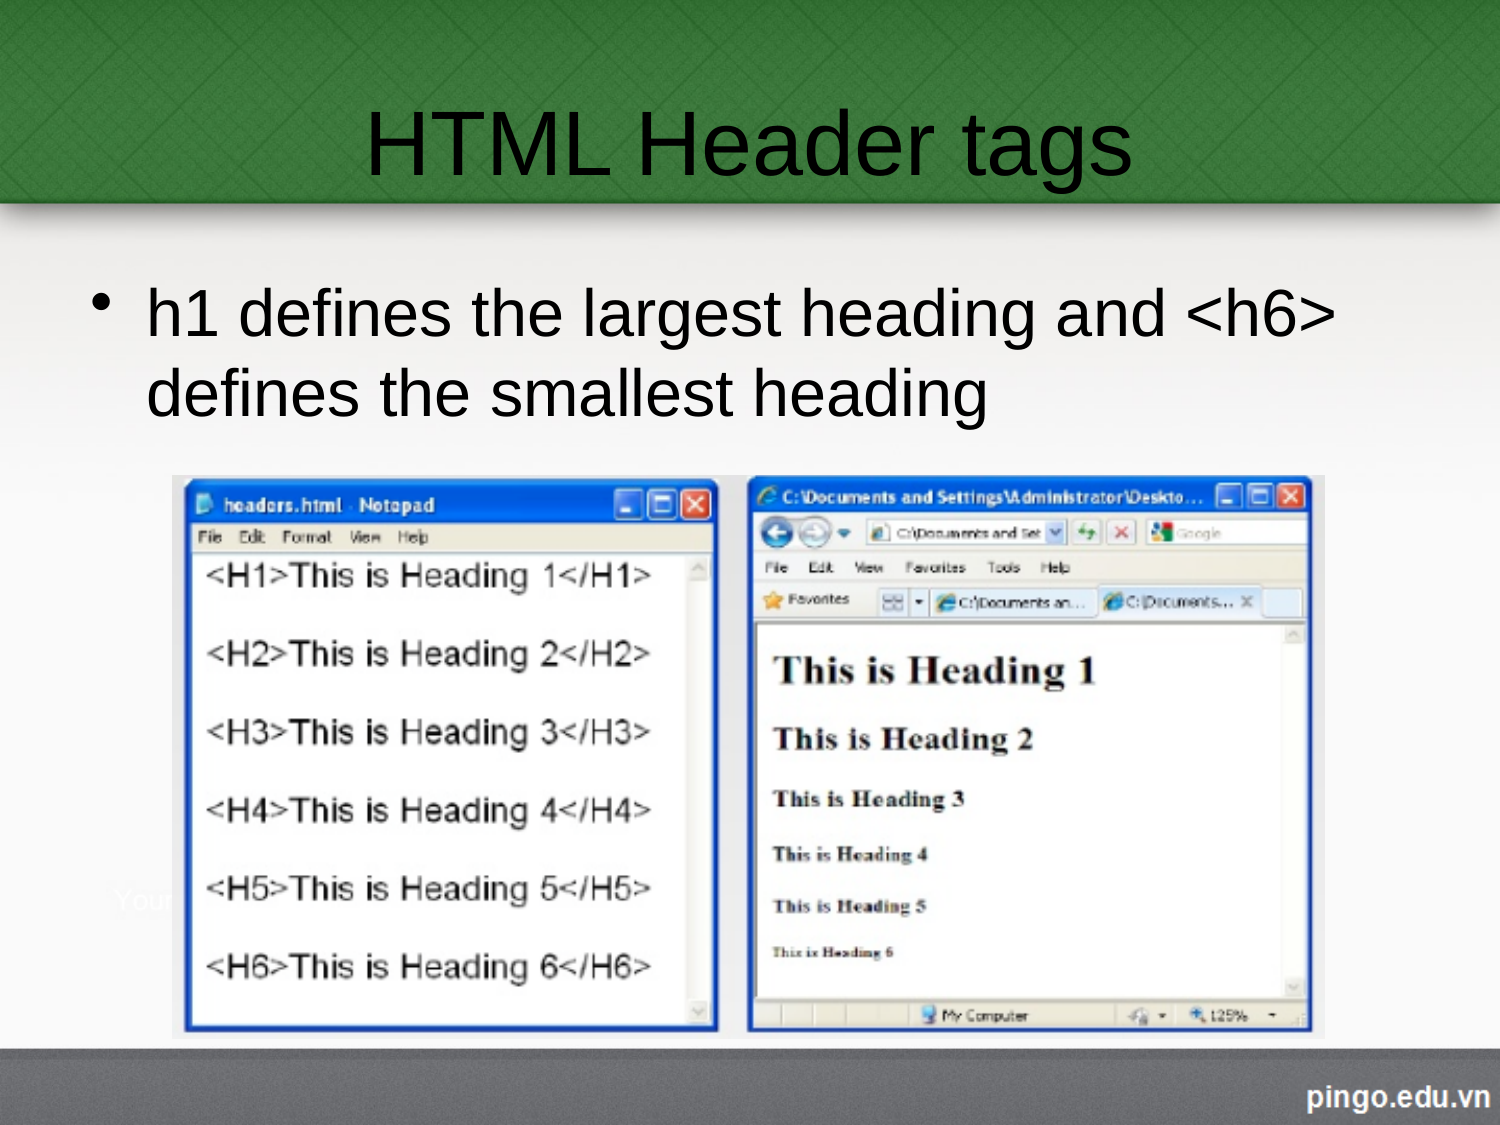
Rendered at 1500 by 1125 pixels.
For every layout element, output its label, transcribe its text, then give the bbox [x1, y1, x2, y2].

list h1 defines the largest heading and <h6> defines the smallest heading [74, 262, 1426, 1006]
title HTML Header tags [74, 44, 1426, 233]
picture [0, 0, 1500, 1125]
